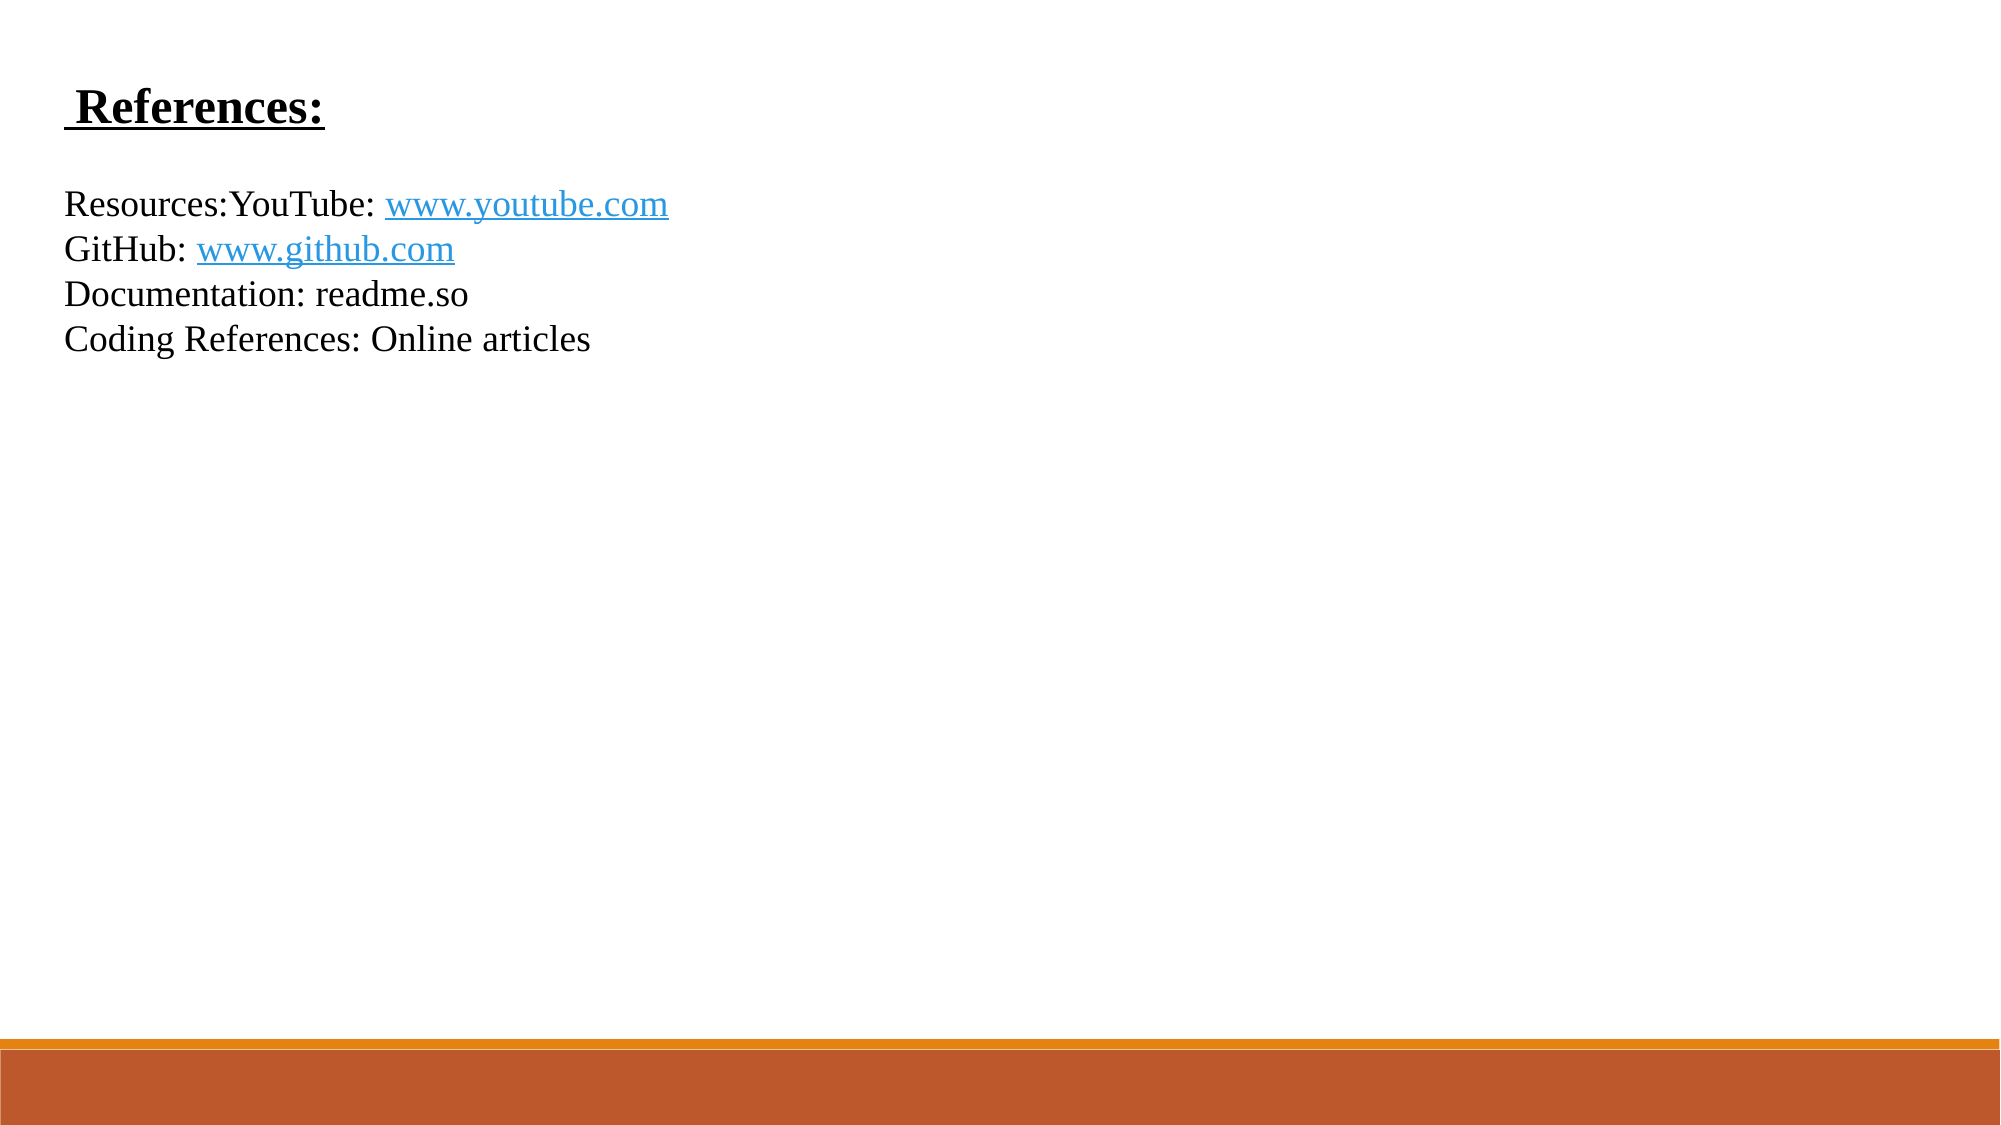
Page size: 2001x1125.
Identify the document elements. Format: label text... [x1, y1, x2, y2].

text_box References: Resources:YouTube: www.youtube.com GitHub: www.github.com Documentation: readme.so Coding References: Online articles [49, 66, 1904, 367]
